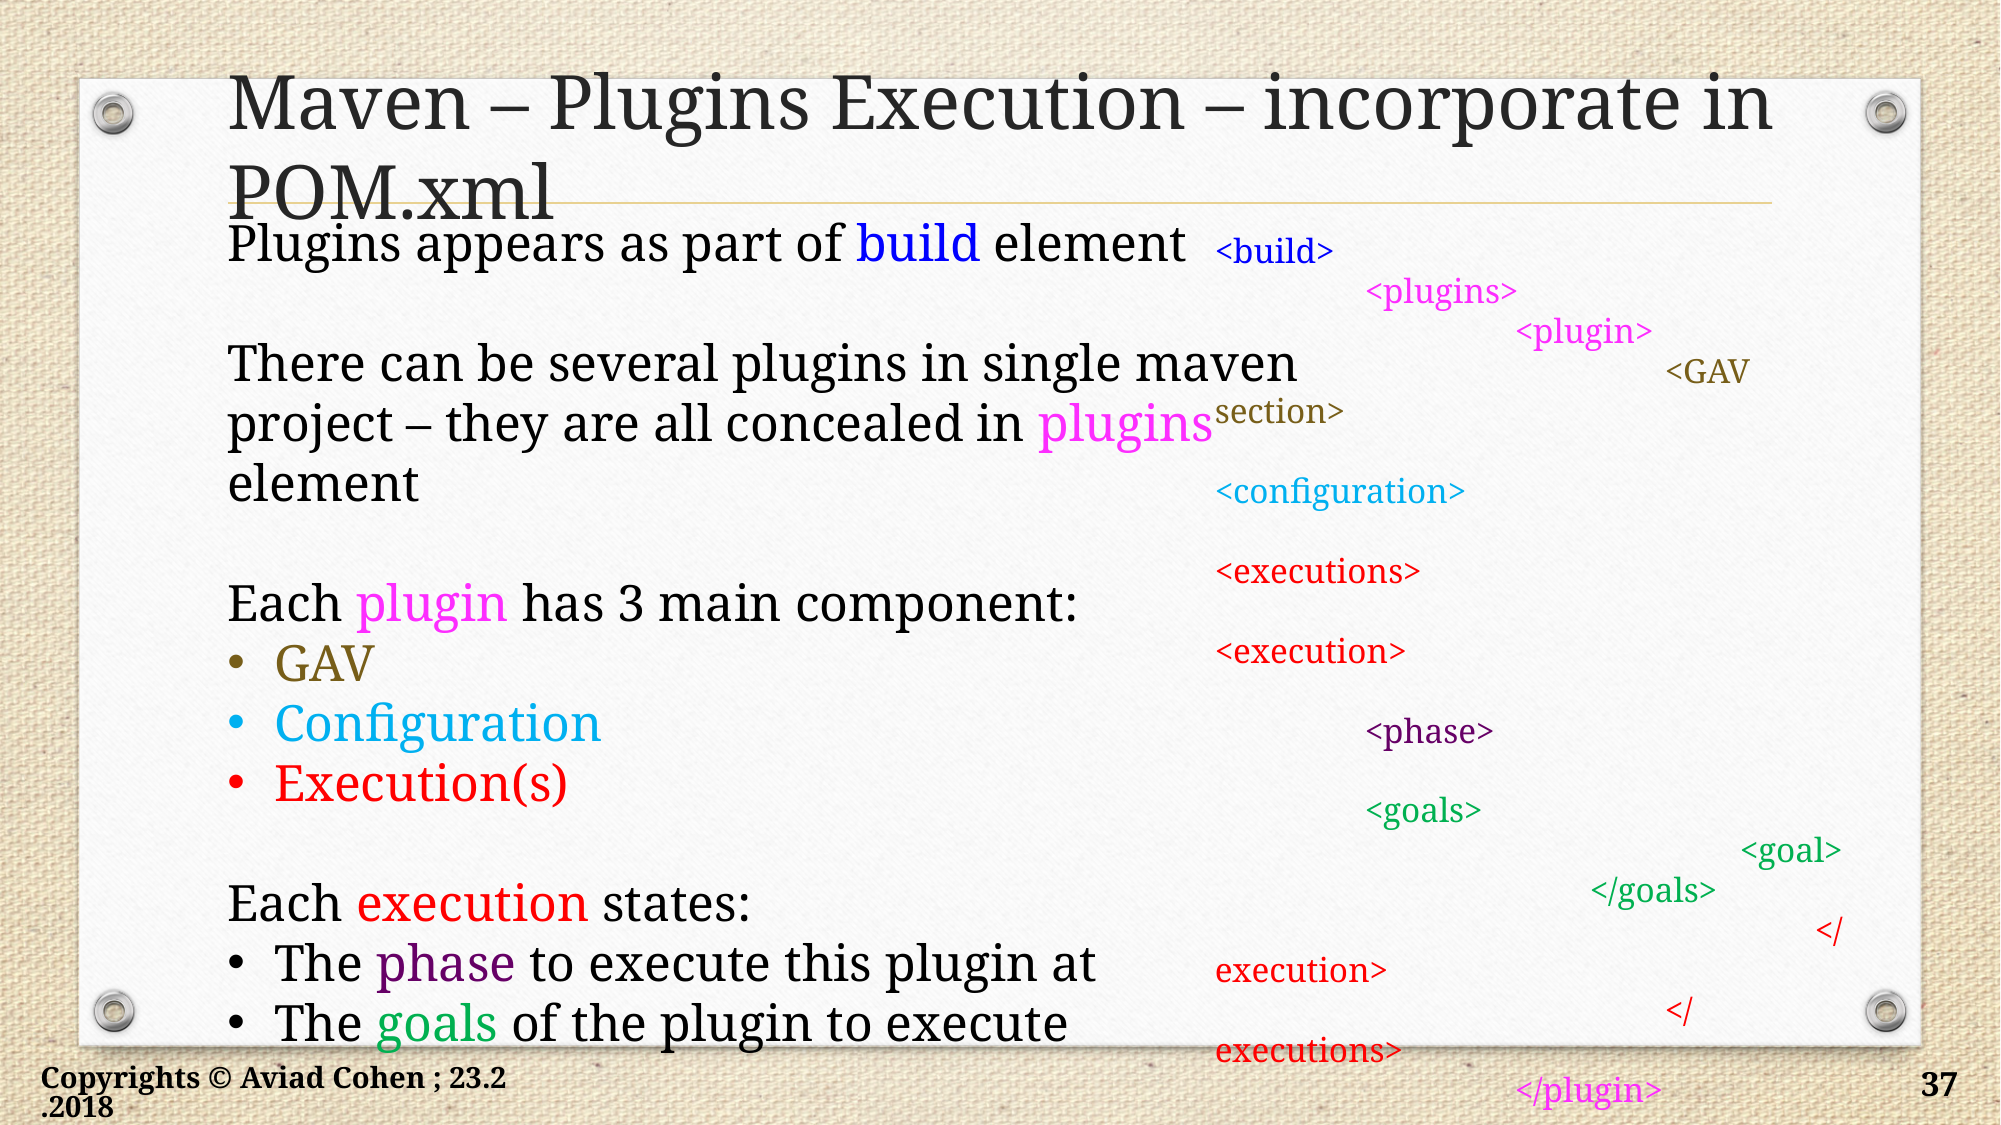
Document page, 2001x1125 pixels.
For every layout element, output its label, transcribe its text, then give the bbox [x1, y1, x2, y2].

text_box Plugins appears as part of build element There can be several plugins in single maven project – they are all concealed in plugins element Each plugin has 3 main component: GAV Configuration Execution(s) Each execution states: The phase to execute this plugin at The goals of the plugin to execute [212, 204, 1349, 1059]
title Maven – Plugins Execution – incorporate in POM.xml [212, 101, 1885, 188]
text_box <build> <plugins> <plugin> <GAV section> <configuration> <executions> <execution> <phase> <goals> <goal> </goals> </execution> </executions> </plugin> … <plugin> </plugin> </plugins> </build> [1200, 223, 1885, 1125]
footer Copyrights © Aviad Cohen ; 23.2.2018 [25, 1056, 528, 1103]
picture [0, 0, 2001, 1125]
slide_number 37 [1885, 1063, 1974, 1109]
